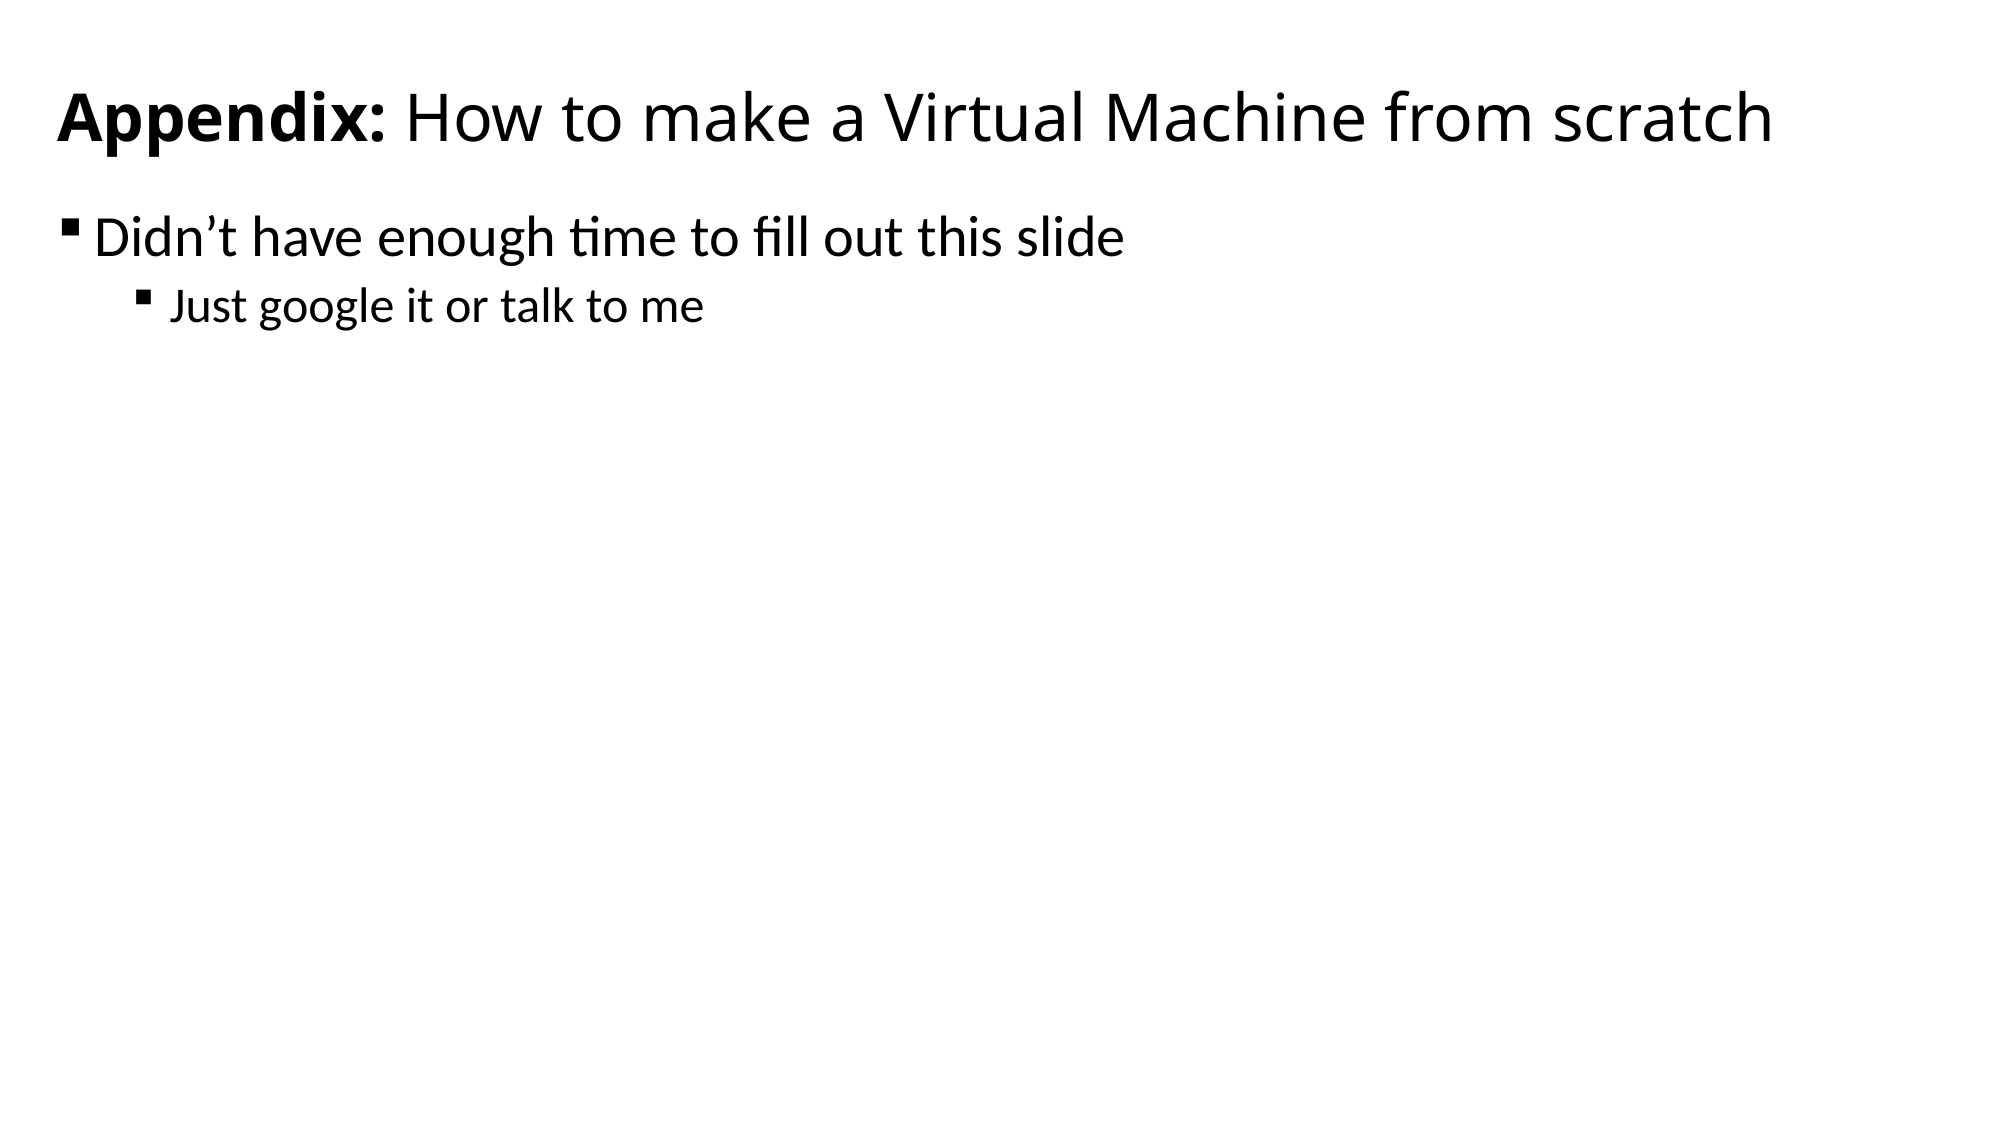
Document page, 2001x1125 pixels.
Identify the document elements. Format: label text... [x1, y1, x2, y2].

title Appendix: How to make a Virtual Machine from scratch [41, 59, 1944, 180]
list Didn’t have enough time to fill out this slide Just google it or talk to me [41, 198, 1944, 1024]
